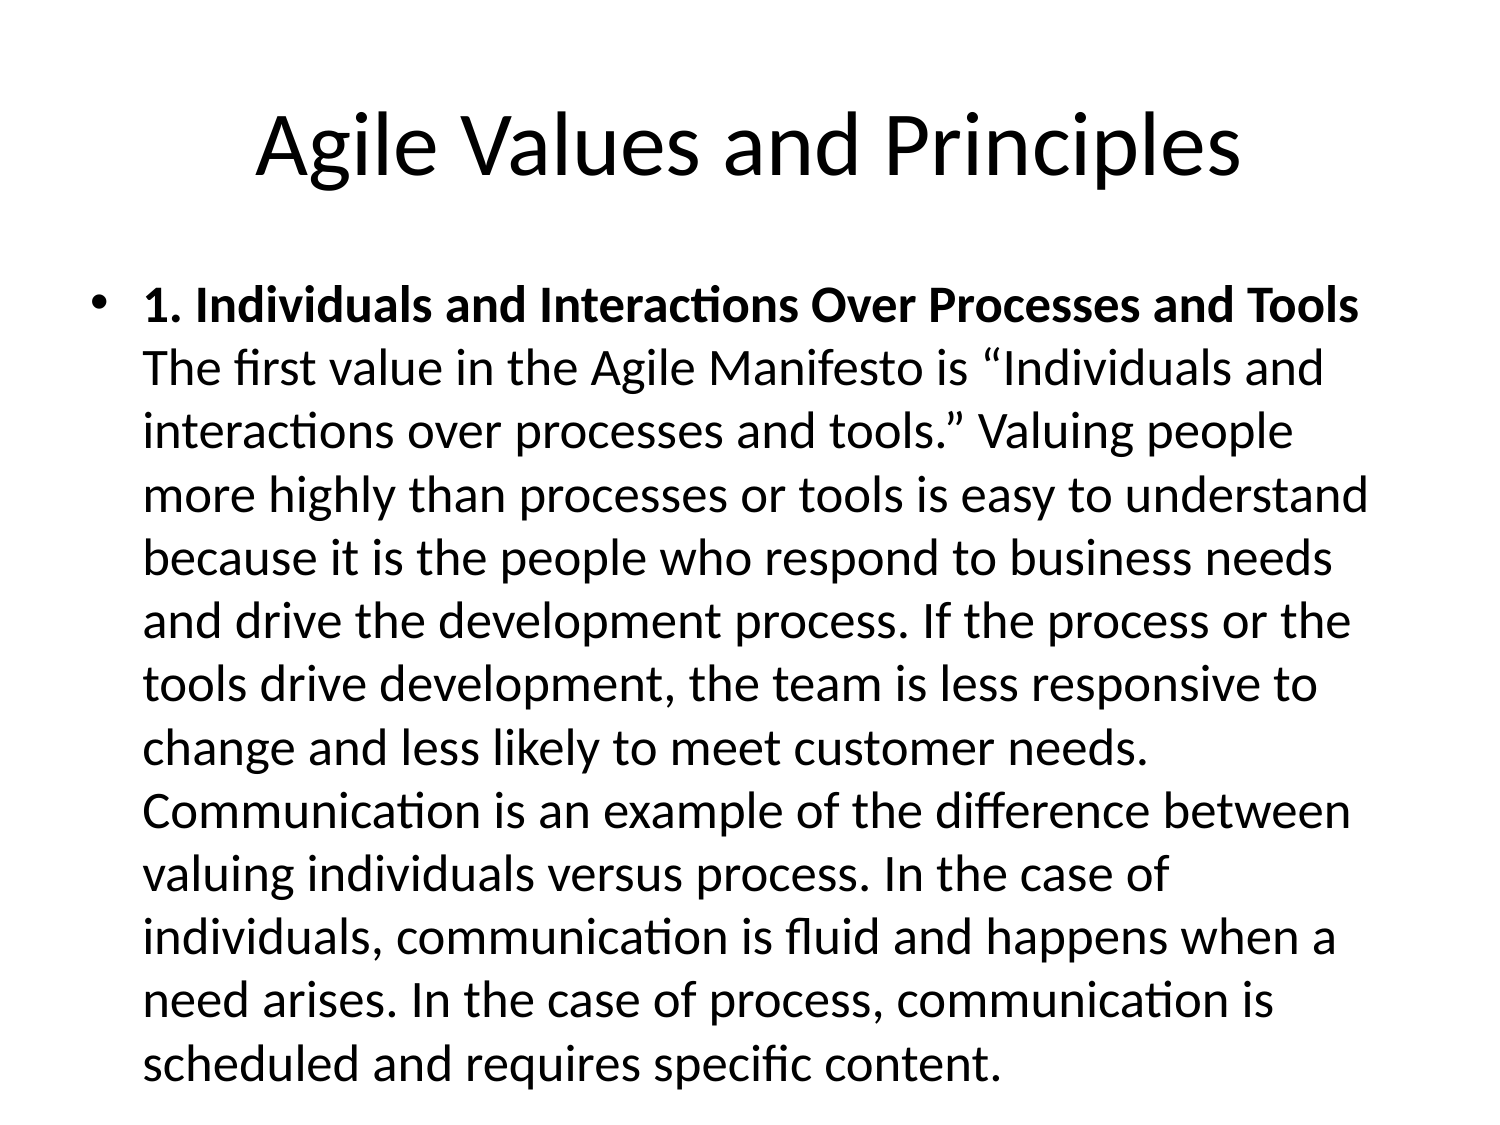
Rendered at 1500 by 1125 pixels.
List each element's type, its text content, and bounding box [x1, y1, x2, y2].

title Agile Values and Principles [75, 45, 1425, 233]
list 1. Individuals and Interactions Over Processes and Tools The first value in the Agile Manifesto is “Individuals and interactions over processes and tools.” Valuing people more highly than processes or tools is easy to understand because it is the people who respond to business needs and drive the development process. If the process or the tools drive development, the team is less responsive to change and less likely to meet customer needs. Communication is an example of the difference between valuing individuals versus process. In the case of individuals, communication is fluid and happens when a need arises. In the case of process, communication is scheduled and requires specific content. [75, 262, 1425, 1100]
